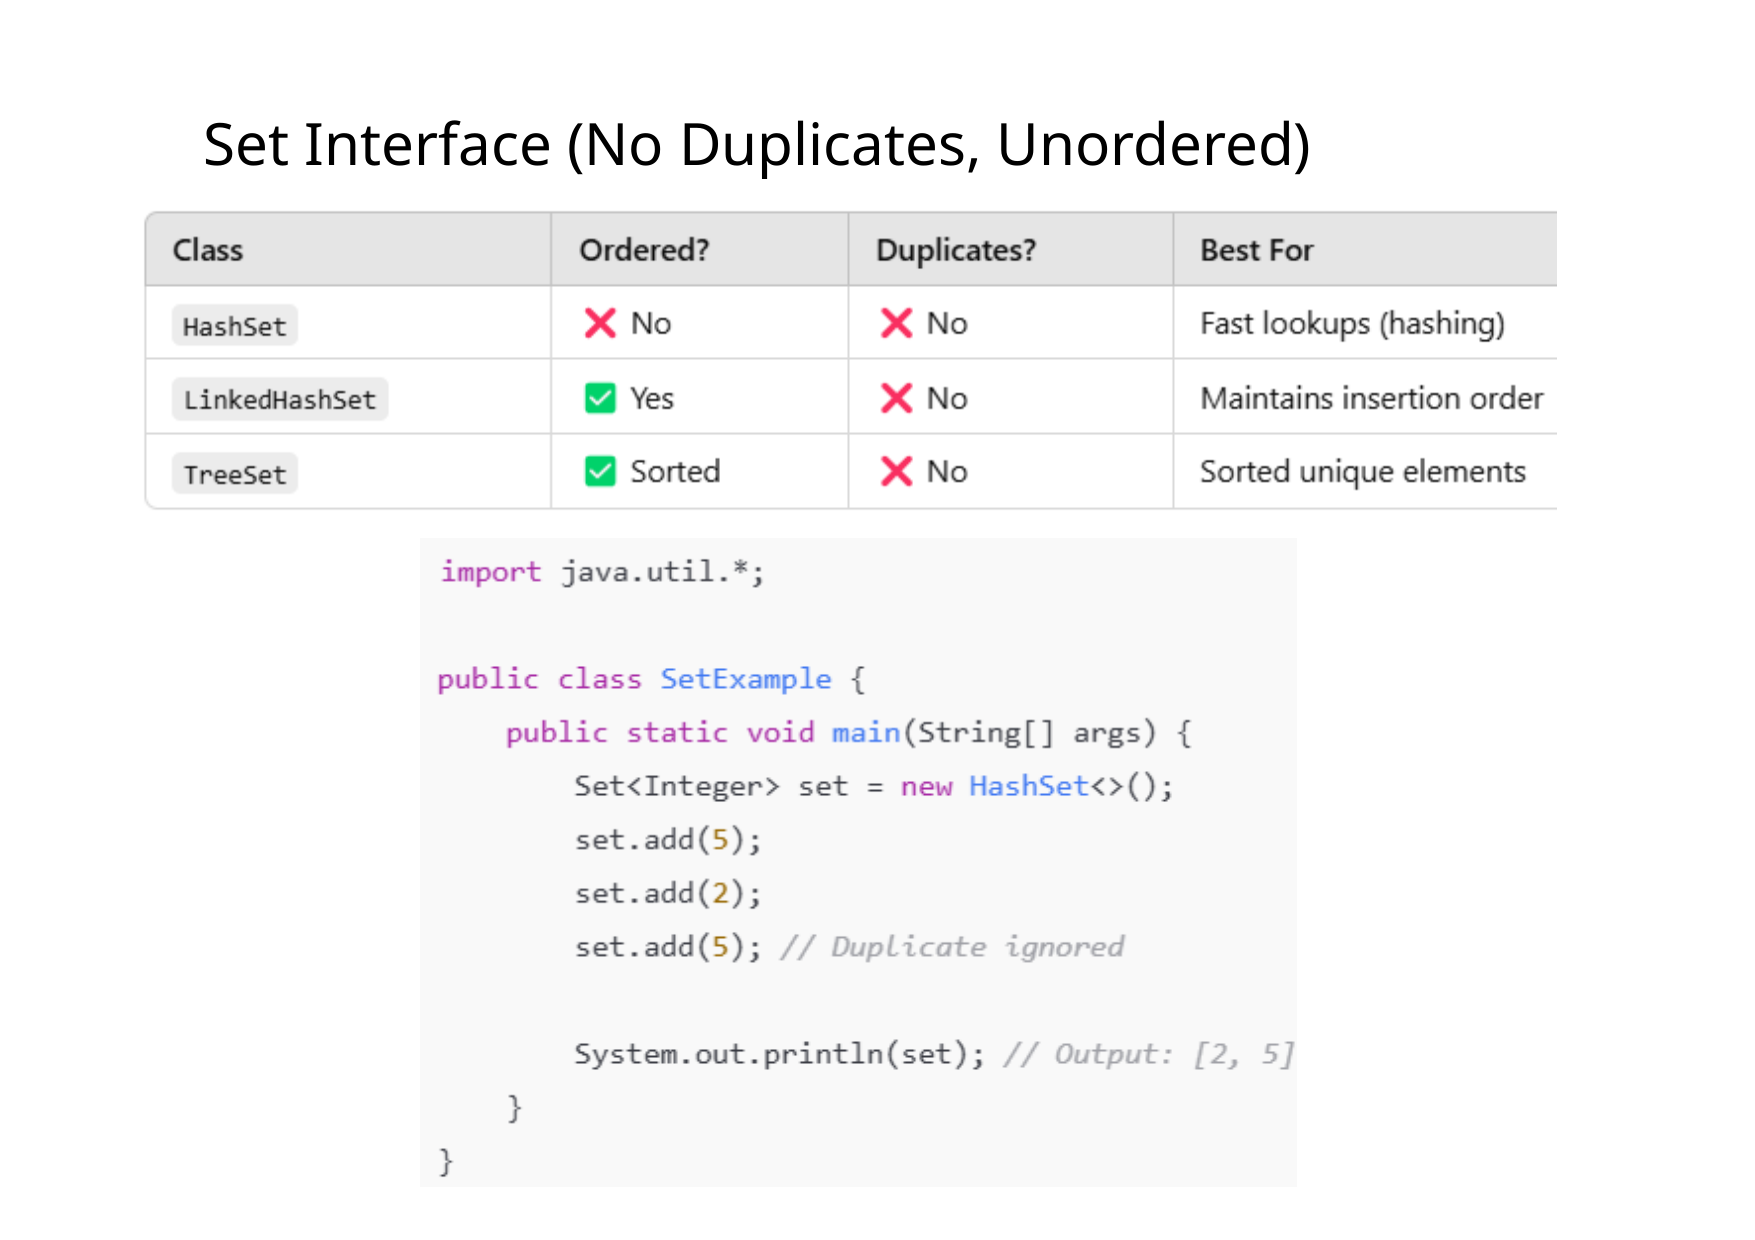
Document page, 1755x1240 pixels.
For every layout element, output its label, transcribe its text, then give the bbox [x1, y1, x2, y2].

picture [137, 194, 1557, 520]
title Set Interface (No Duplicates, Unordered) [203, 107, 1551, 179]
picture [420, 537, 1297, 1187]
